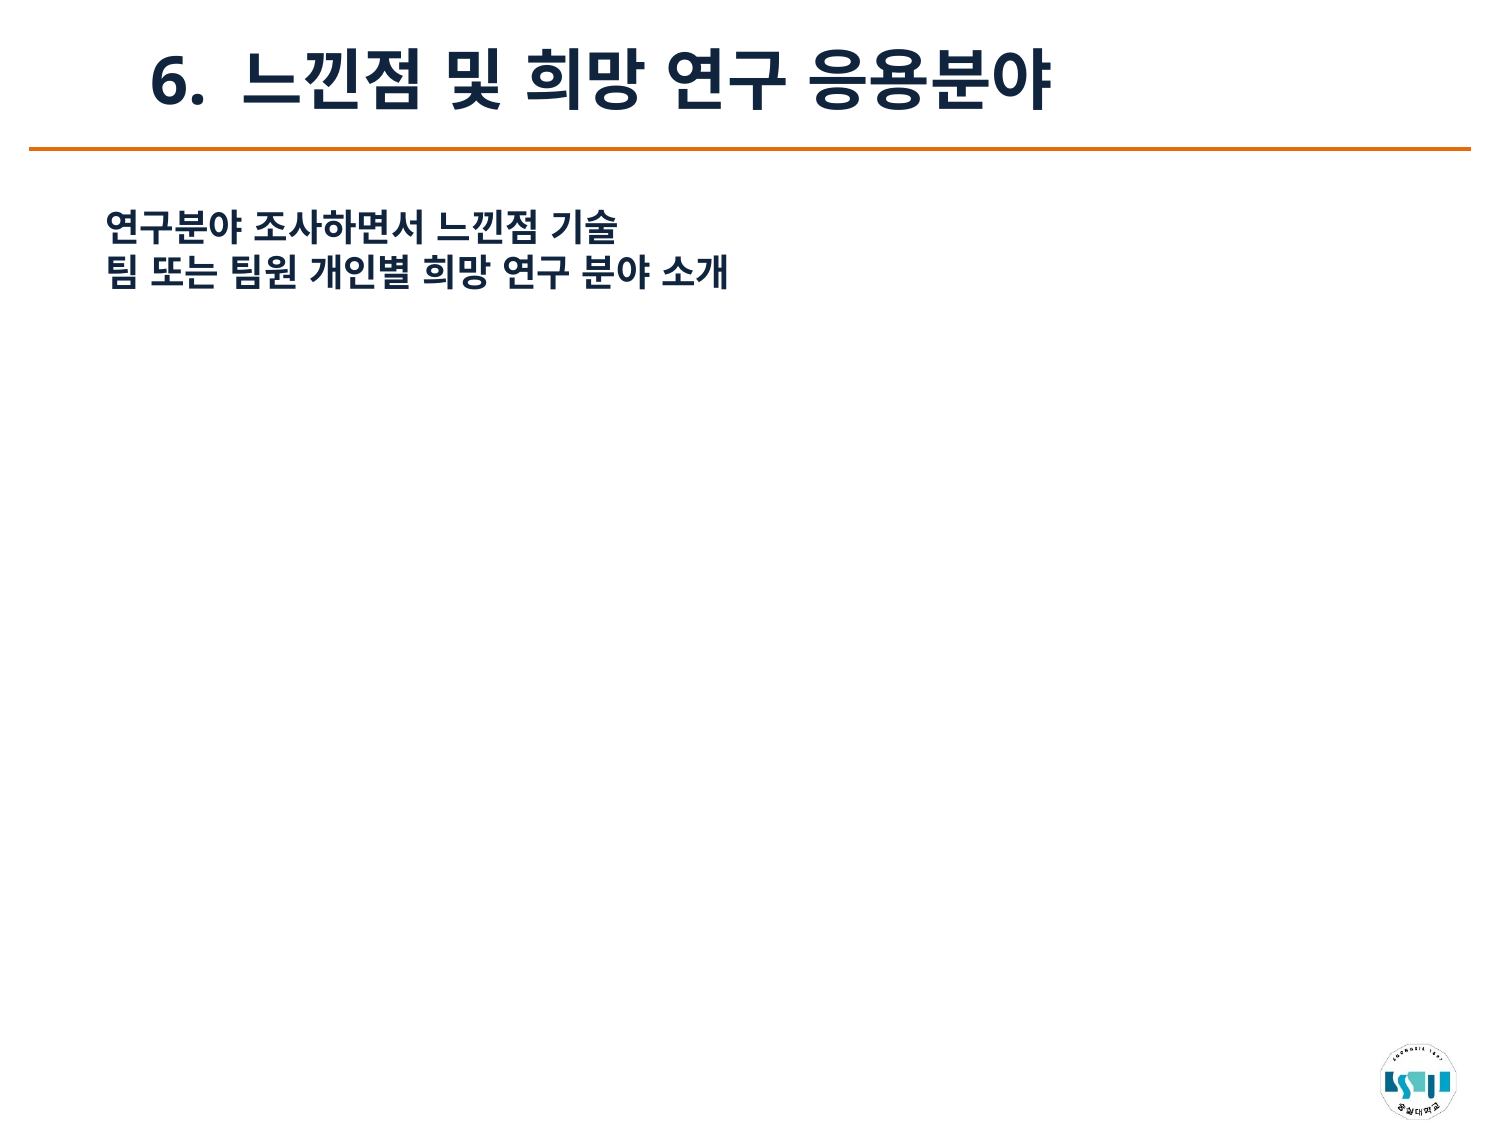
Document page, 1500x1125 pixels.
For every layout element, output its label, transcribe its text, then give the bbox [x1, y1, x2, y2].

picture [1376, 1040, 1459, 1124]
text_box 연구분야 조사하면서 느낀점 기술 팀 또는 팀원 개인별 희망 연구 분야 소개 [90, 196, 746, 301]
text_box 6. 느낀점 및 희망 연구 응용분야 [135, 30, 1070, 126]
